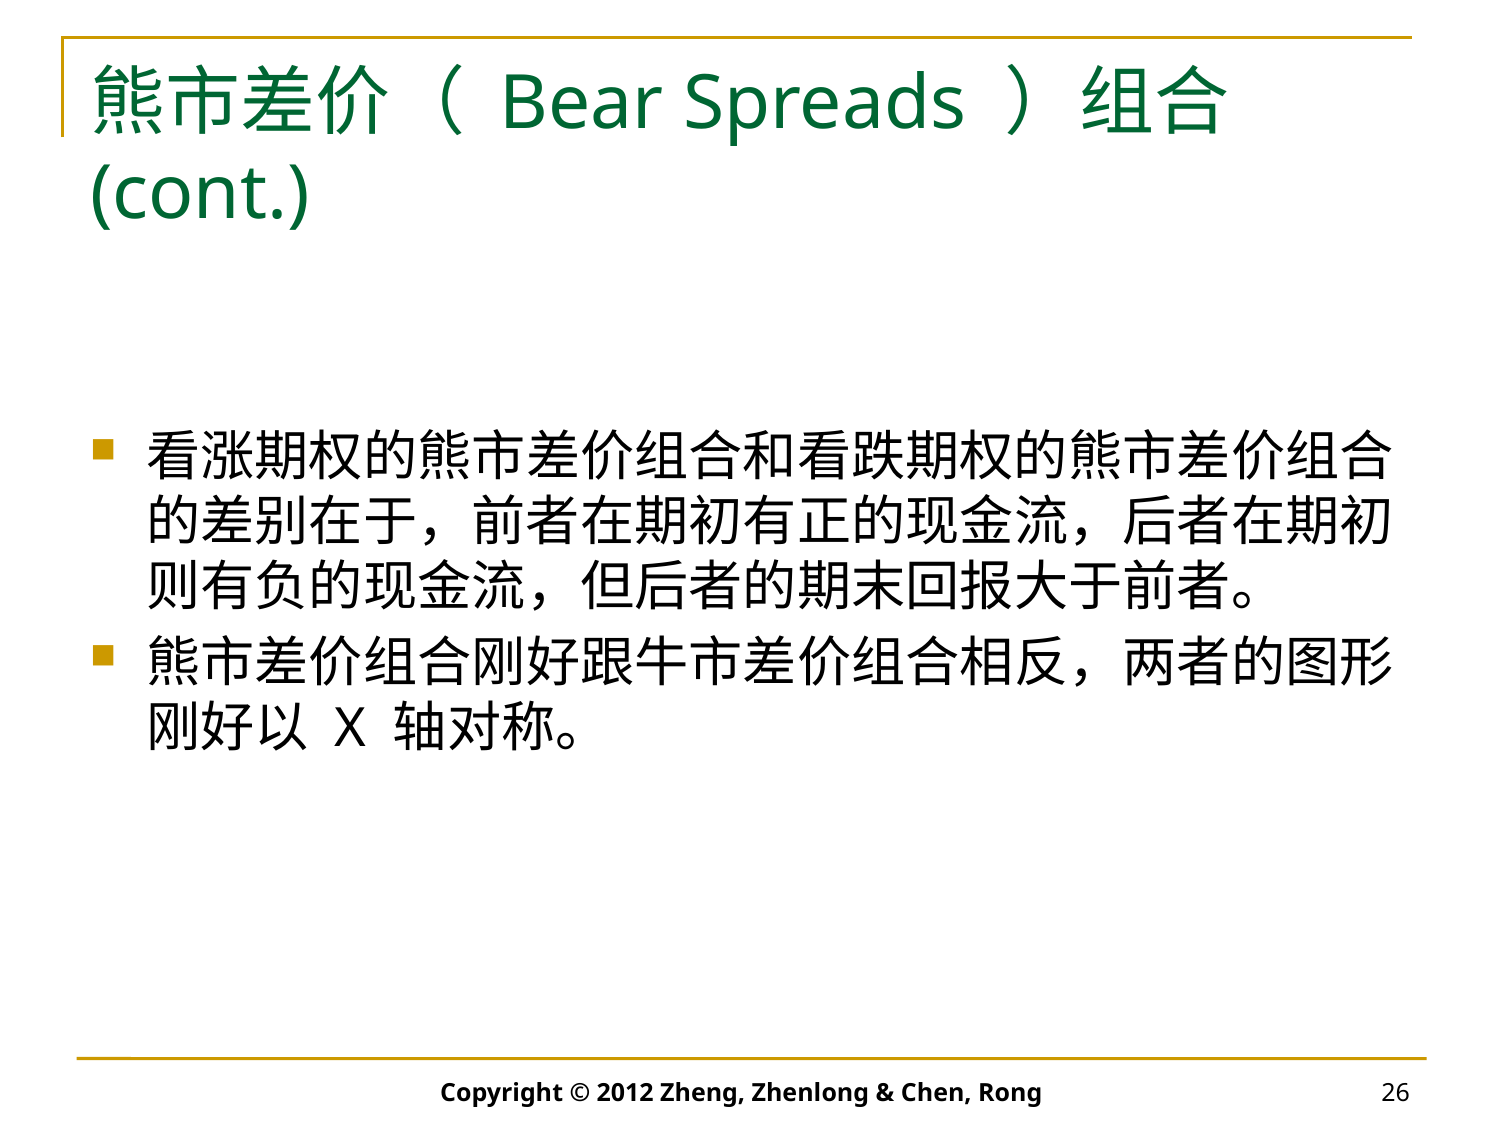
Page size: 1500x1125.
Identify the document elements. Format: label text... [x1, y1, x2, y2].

slide_number 26 [1074, 1042, 1426, 1118]
list 看涨期权的熊市差价组合和看跌期权的熊市差价组合的差别在于，前者在期初有正的现金流，后者在期初则有负的现金流，但后者的期末回报大于前者。 熊市差价组合刚好跟牛市差价组合相反，两者的图形刚好以 X 轴对称。 [74, 262, 1426, 1006]
footer Copyright © 2012 Zheng, Zhenlong & Chen, Rong [296, 1042, 1074, 1118]
title 熊市差价（ Bear Spreads ）组合 (cont.) [74, 45, 1426, 233]
